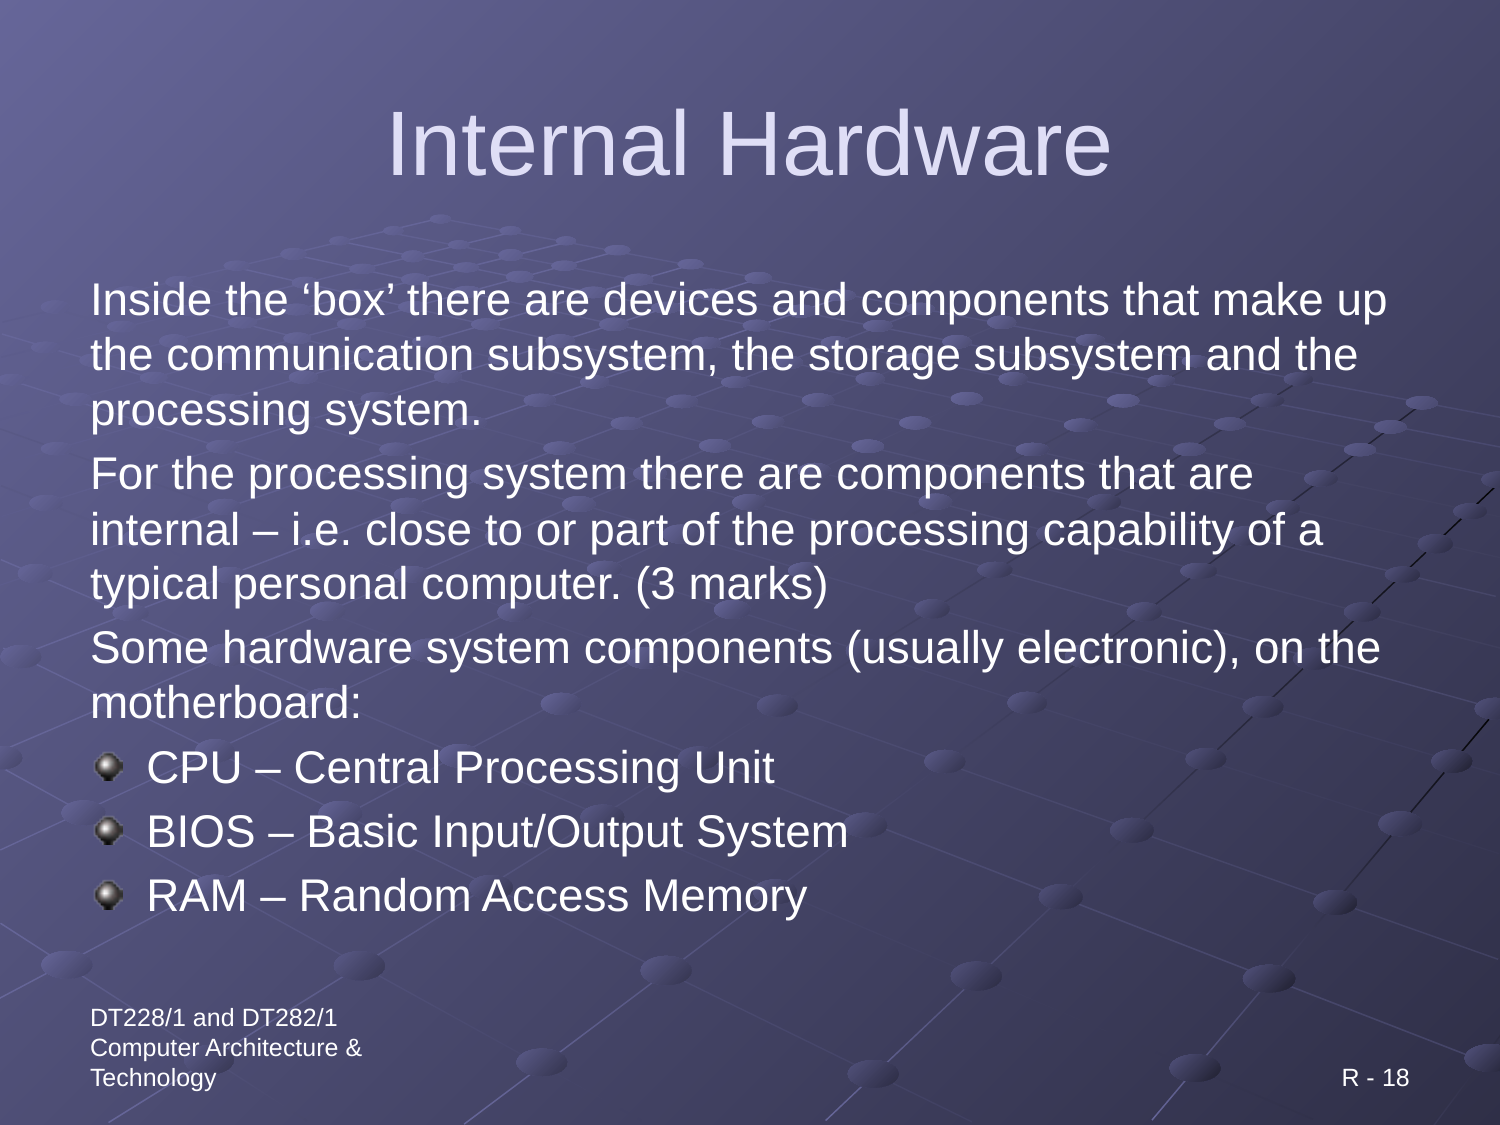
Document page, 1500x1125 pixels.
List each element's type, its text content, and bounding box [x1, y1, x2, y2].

list Inside the ‘box’ there are devices and components that make up the communication subsystem, the storage subsystem and the processing system. For the processing system there are components that are internal – i.e. close to or part of the processing capability of a typical personal computer. (3 marks) Some hardware system components (usually electronic), on the motherboard: CPU – Central Processing Unit BIOS – Basic Input/Output System RAM – Random Access Memory [74, 262, 1426, 1007]
title Internal Hardware [74, 44, 1426, 233]
slide_number DT228/1 and DT282/1 Computer Architecture & Technology [74, 1023, 426, 1100]
picture [90, 748, 123, 781]
picture [90, 812, 123, 845]
slide_number R - 18 [1074, 1023, 1426, 1100]
picture [90, 876, 123, 910]
